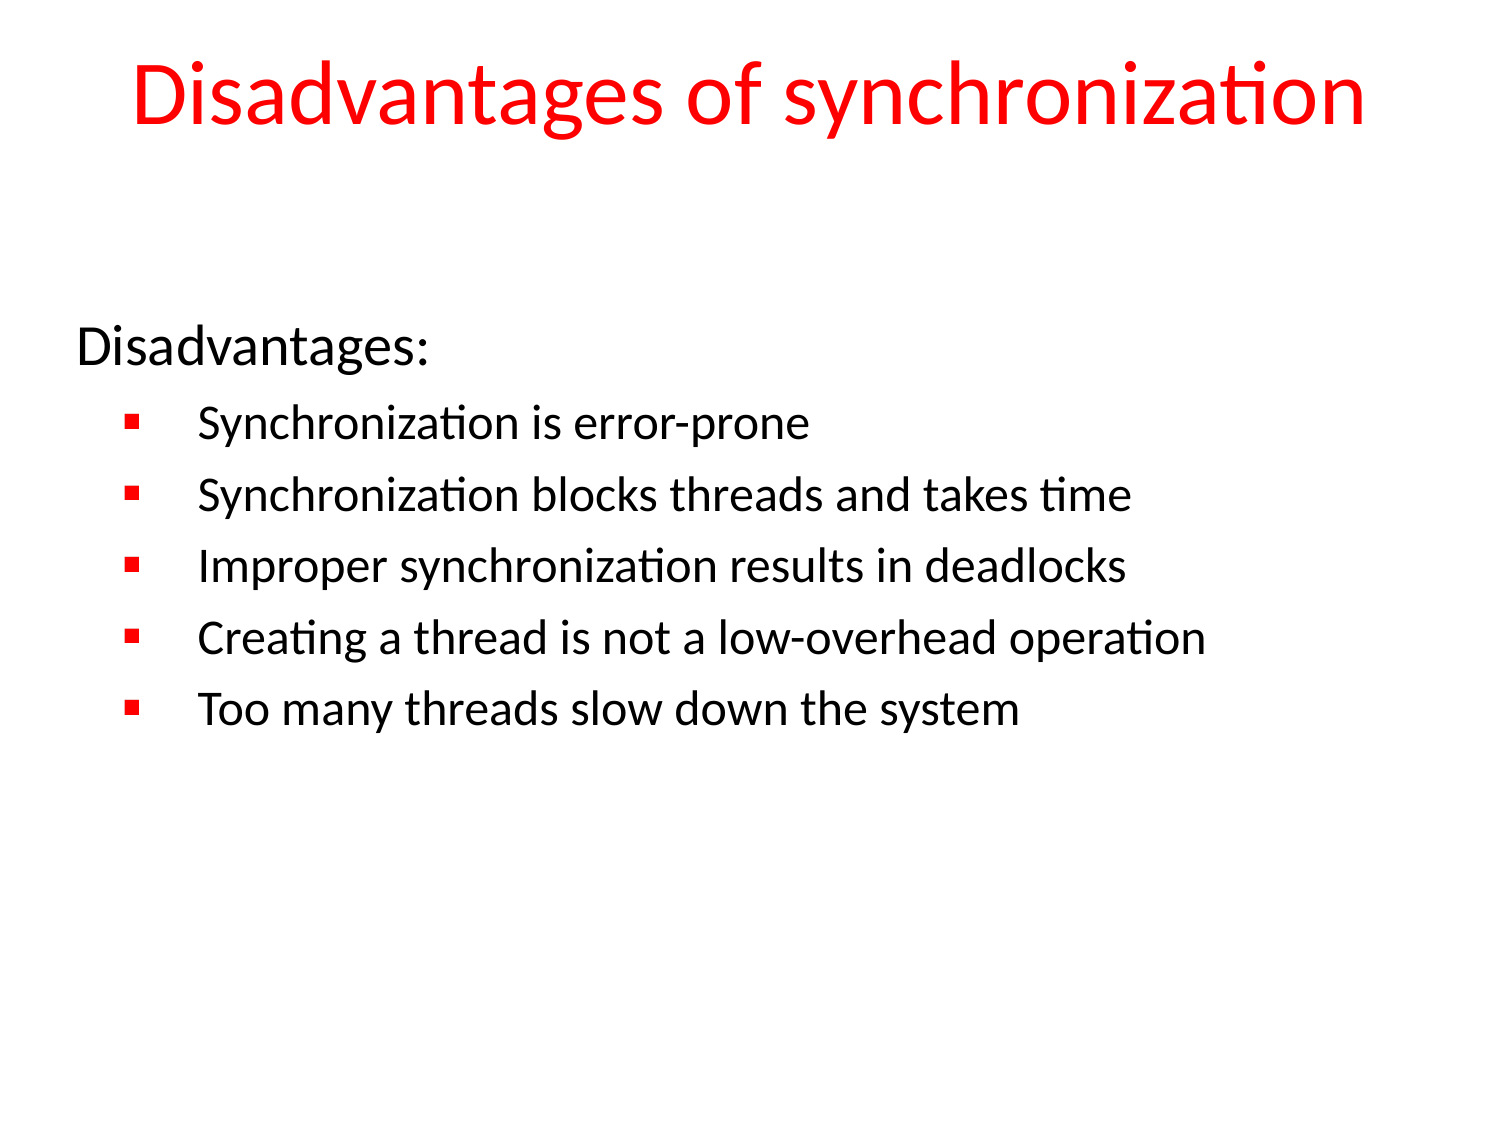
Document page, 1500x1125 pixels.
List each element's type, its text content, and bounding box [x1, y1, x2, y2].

picture [121, 696, 139, 715]
list Disadvantages: Synchronization is error-prone Synchronization blocks threads and takes time Improper synchronization results in deadlocks Creating a thread is not a low-overhead operation Too many threads slow down the system [0, 312, 1500, 1125]
picture [121, 553, 139, 572]
picture [121, 625, 139, 643]
picture [121, 410, 139, 429]
picture [121, 482, 139, 500]
title Disadvantages of synchronization [0, 0, 1500, 188]
